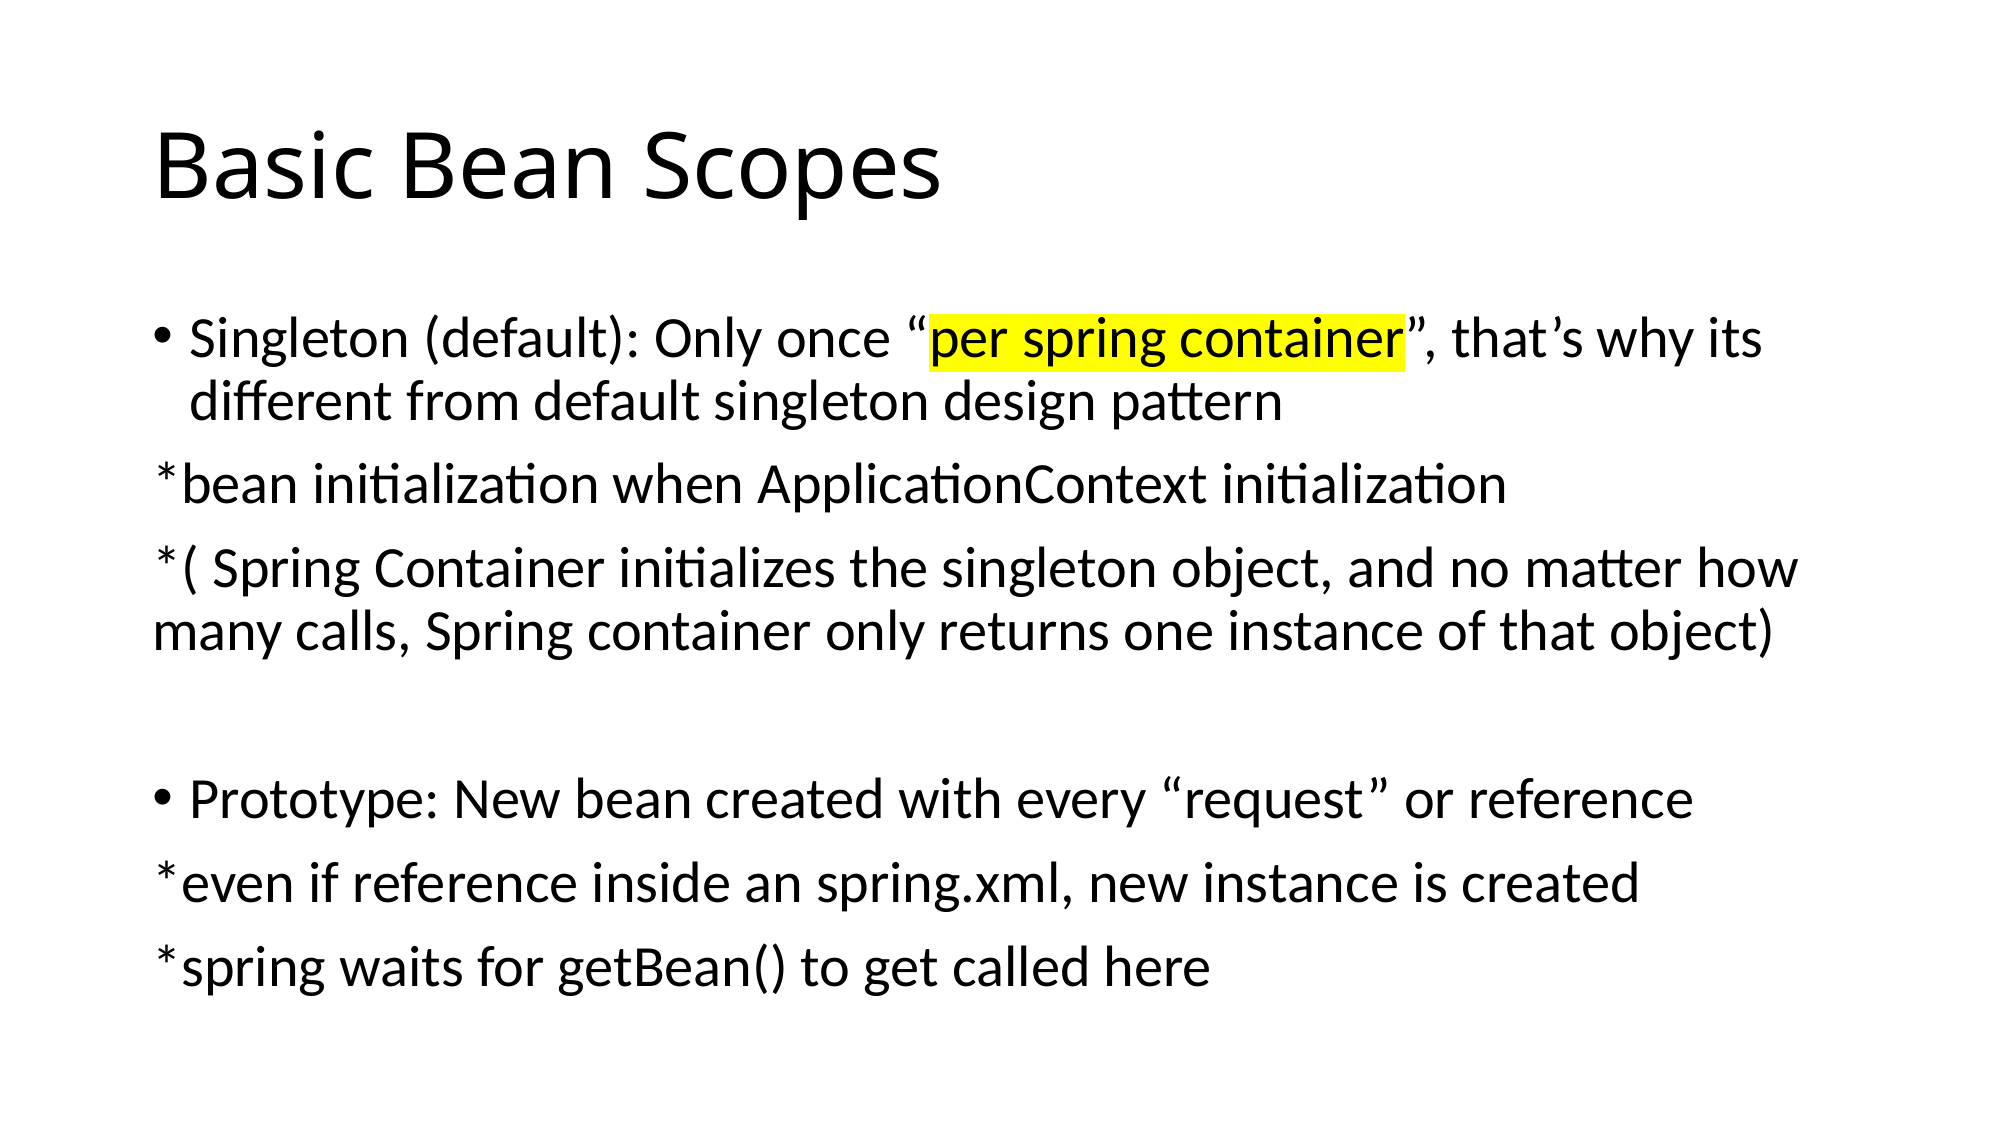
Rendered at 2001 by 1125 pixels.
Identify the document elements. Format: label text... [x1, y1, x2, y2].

title Basic Bean Scopes [137, 59, 1863, 278]
list Singleton (default): Only once “per spring container”, that’s why its different from default singleton design pattern *bean initialization when ApplicationContext initialization *( Spring Container initializes the singleton object, and no matter how many calls, Spring container only returns one instance of that object) Prototype: New bean created with every “request” or reference *even if reference inside an spring.xml, new instance is created *spring waits for getBean() to get called here [137, 299, 1863, 1014]
